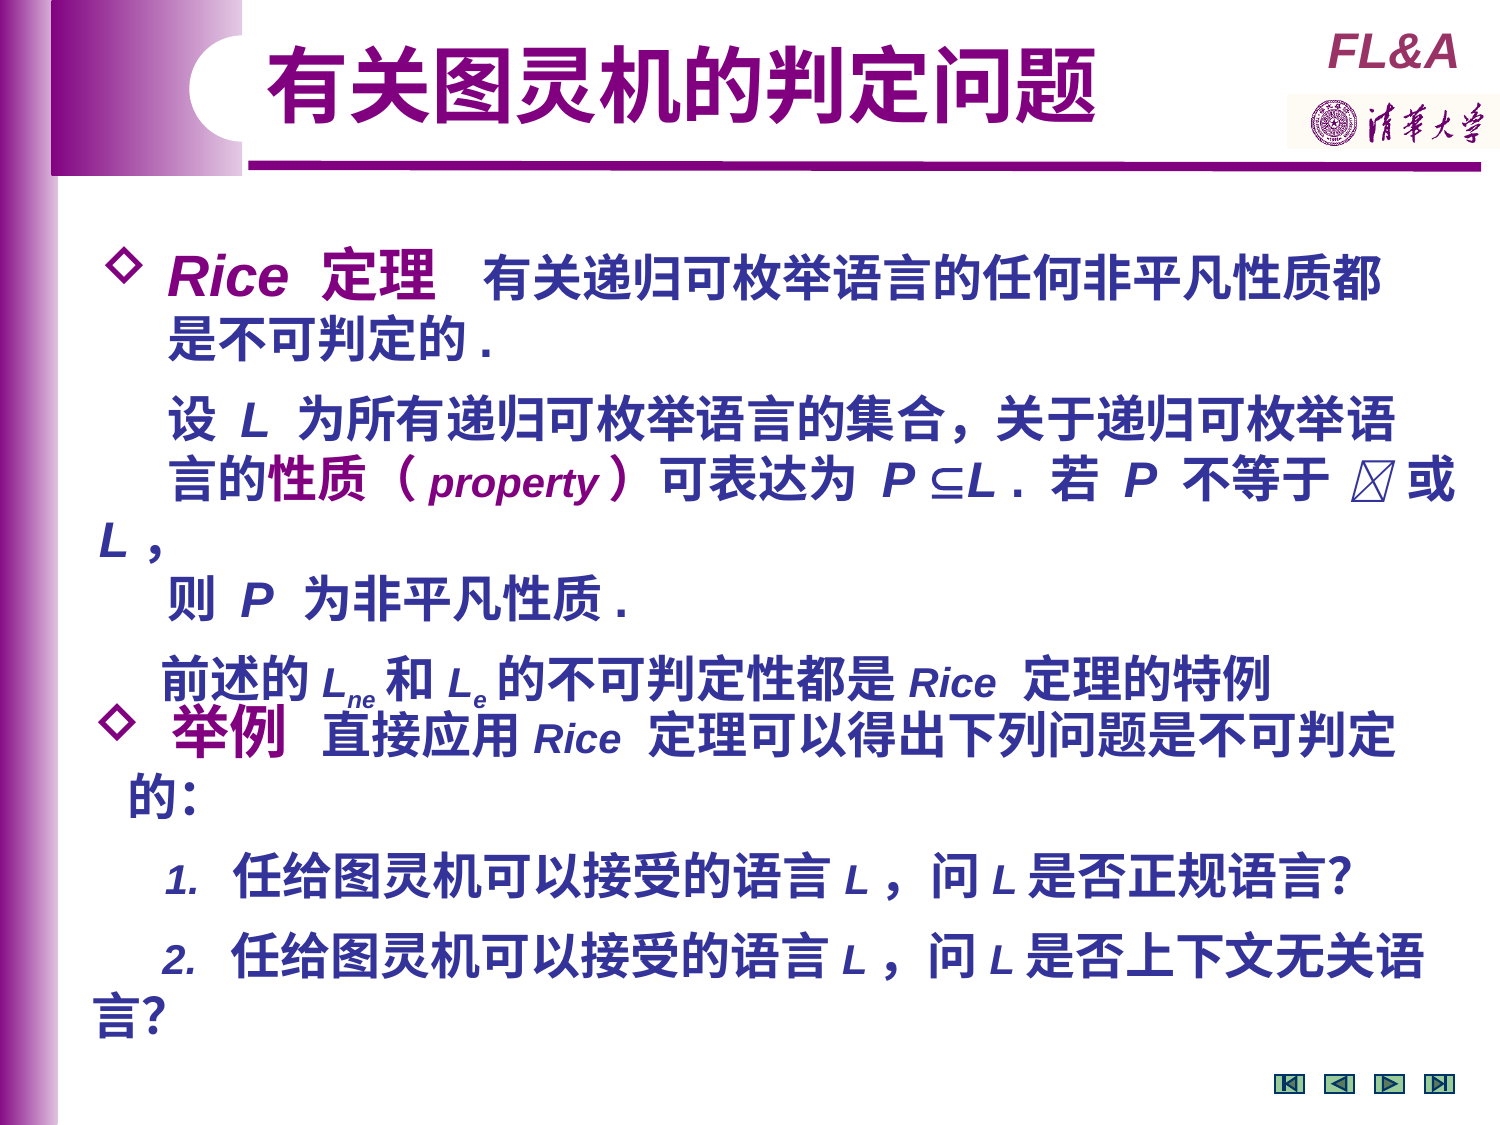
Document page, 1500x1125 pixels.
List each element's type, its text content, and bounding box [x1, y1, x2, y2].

text_box [1374, 1074, 1405, 1093]
text_box Rice 定理 有关递归可枚举语言的任何非平凡性质都 是不可判定的. 设 L 为所有递归可枚举语言的集合，关于递归可枚举语 言的性质（property）可表达为 P L . 若 P 不等于  或L， 则 P 为非平凡性质. 前述的Lne和Le的不可判定性都是Rice 定理的特例 [84, 230, 1495, 687]
text_box 举例 直接应用Rice 定理可以得出下列问题是不可判定的： 1. 任给图灵机可以接受的语言L，问L是否正规语言？ 2. 任给图灵机可以接受的语言L，问L是否上下文无关语言？ [76, 687, 1500, 1053]
text_box [1424, 1074, 1455, 1093]
text_box [1274, 1074, 1305, 1093]
text_box 有关图灵机的判定问题 [250, 37, 1113, 143]
text_box [1324, 1074, 1355, 1093]
picture [1287, 94, 1500, 149]
